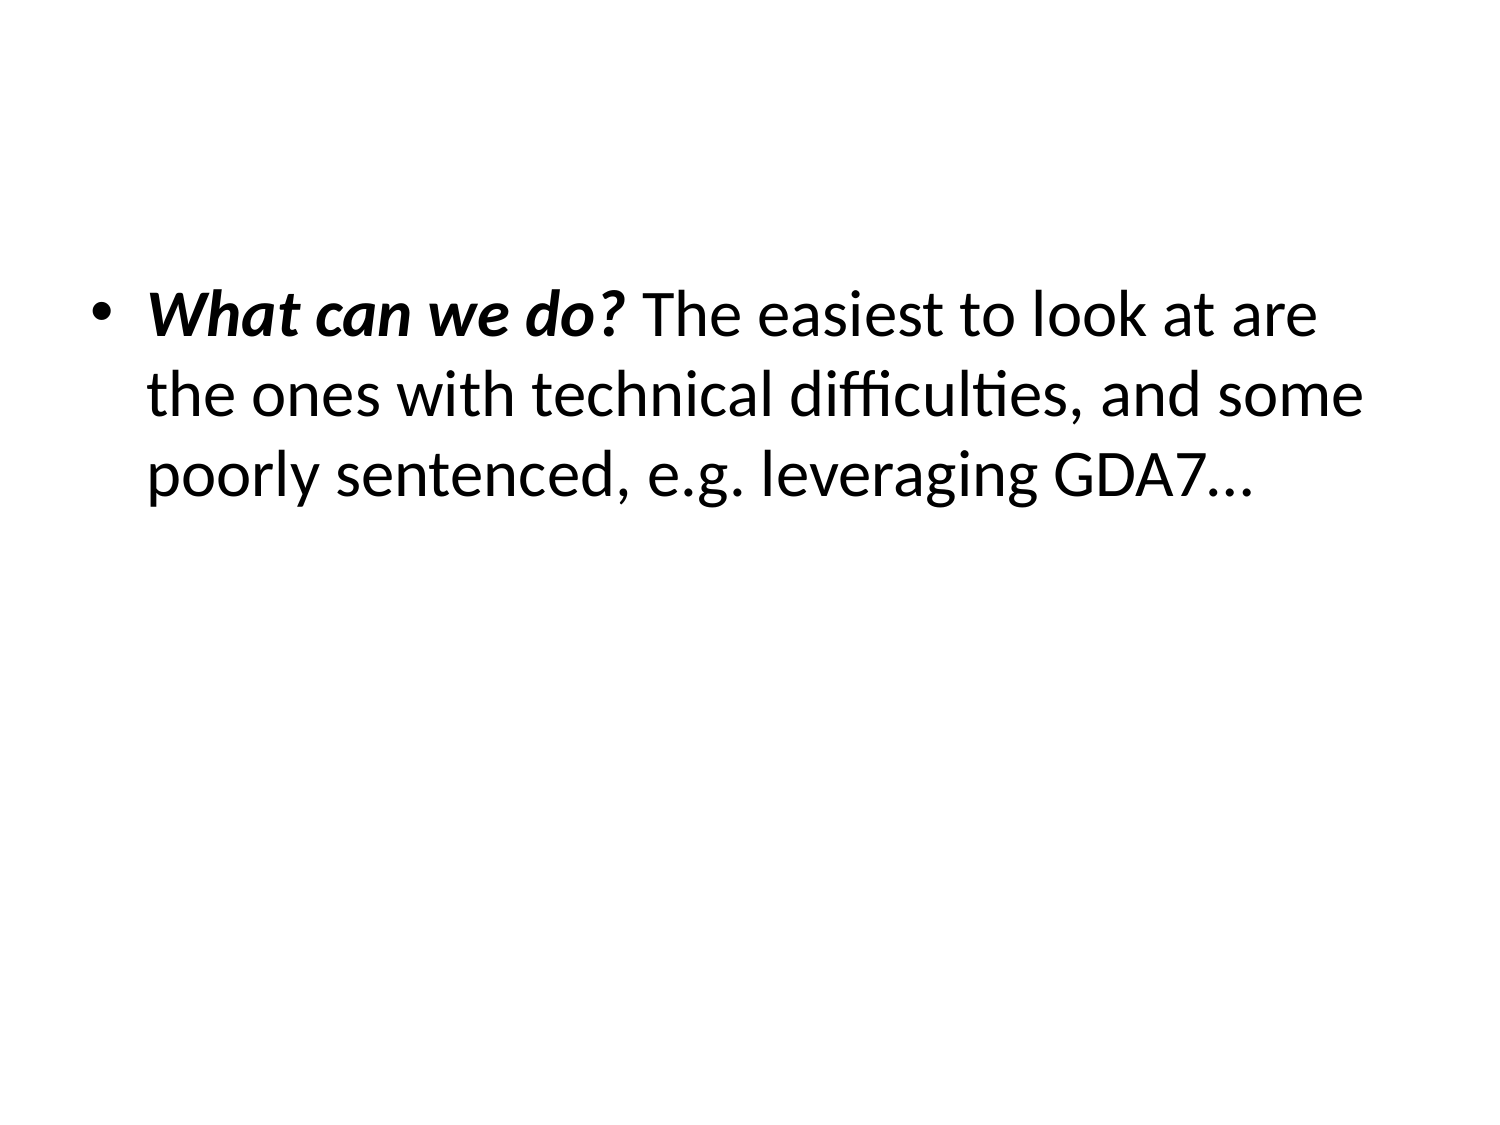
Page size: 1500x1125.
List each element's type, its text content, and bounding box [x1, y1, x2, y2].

list What can we do? The easiest to look at are the ones with technical difficulties, and some poorly sentenced, e.g. leveraging GDA7… [75, 262, 1425, 1005]
